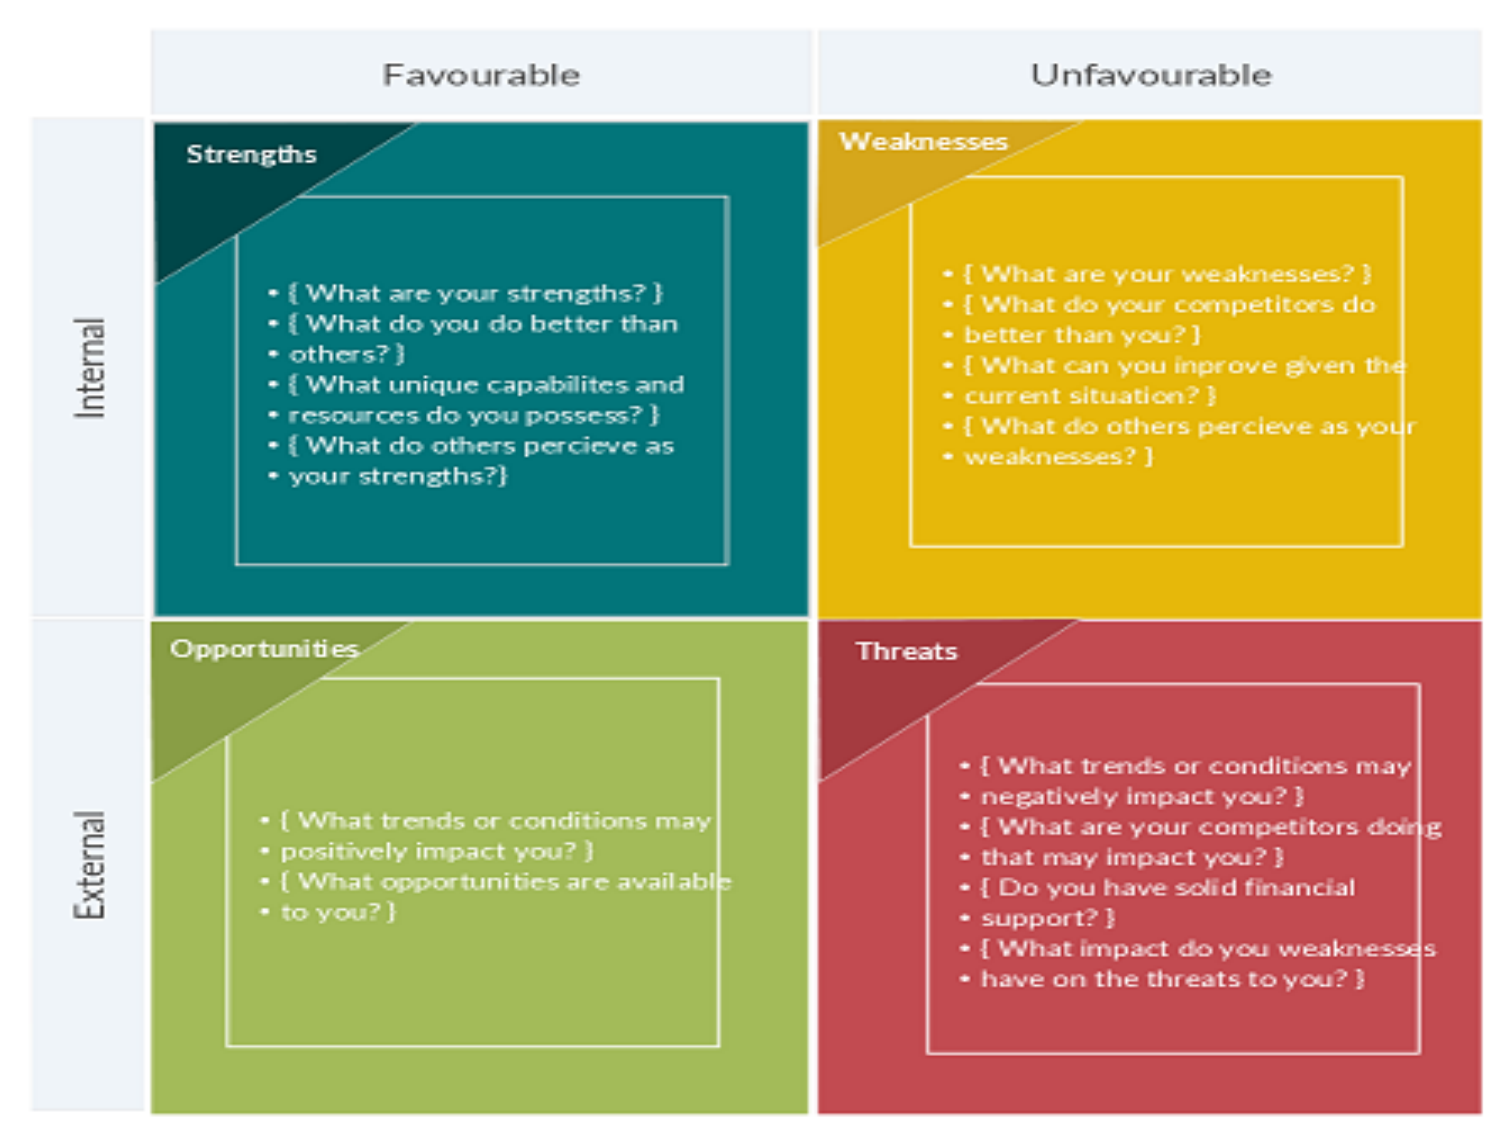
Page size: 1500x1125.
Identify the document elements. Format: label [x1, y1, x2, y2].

list [24, 24, 1500, 1125]
